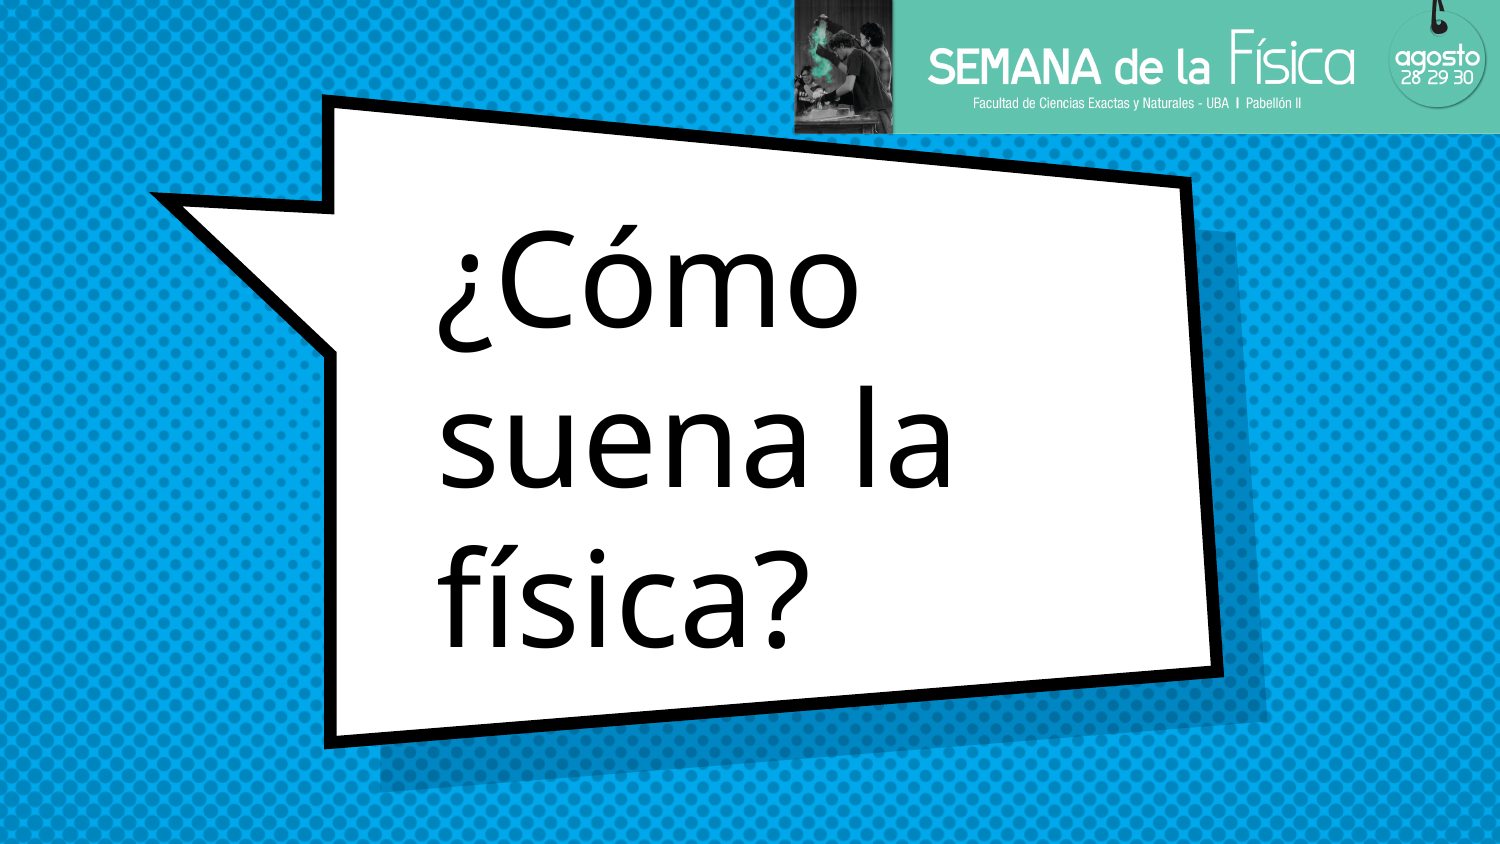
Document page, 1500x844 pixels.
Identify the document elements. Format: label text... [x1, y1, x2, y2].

title ¿Cómo suena la física? [421, 339, 1123, 530]
picture [795, 0, 1500, 133]
